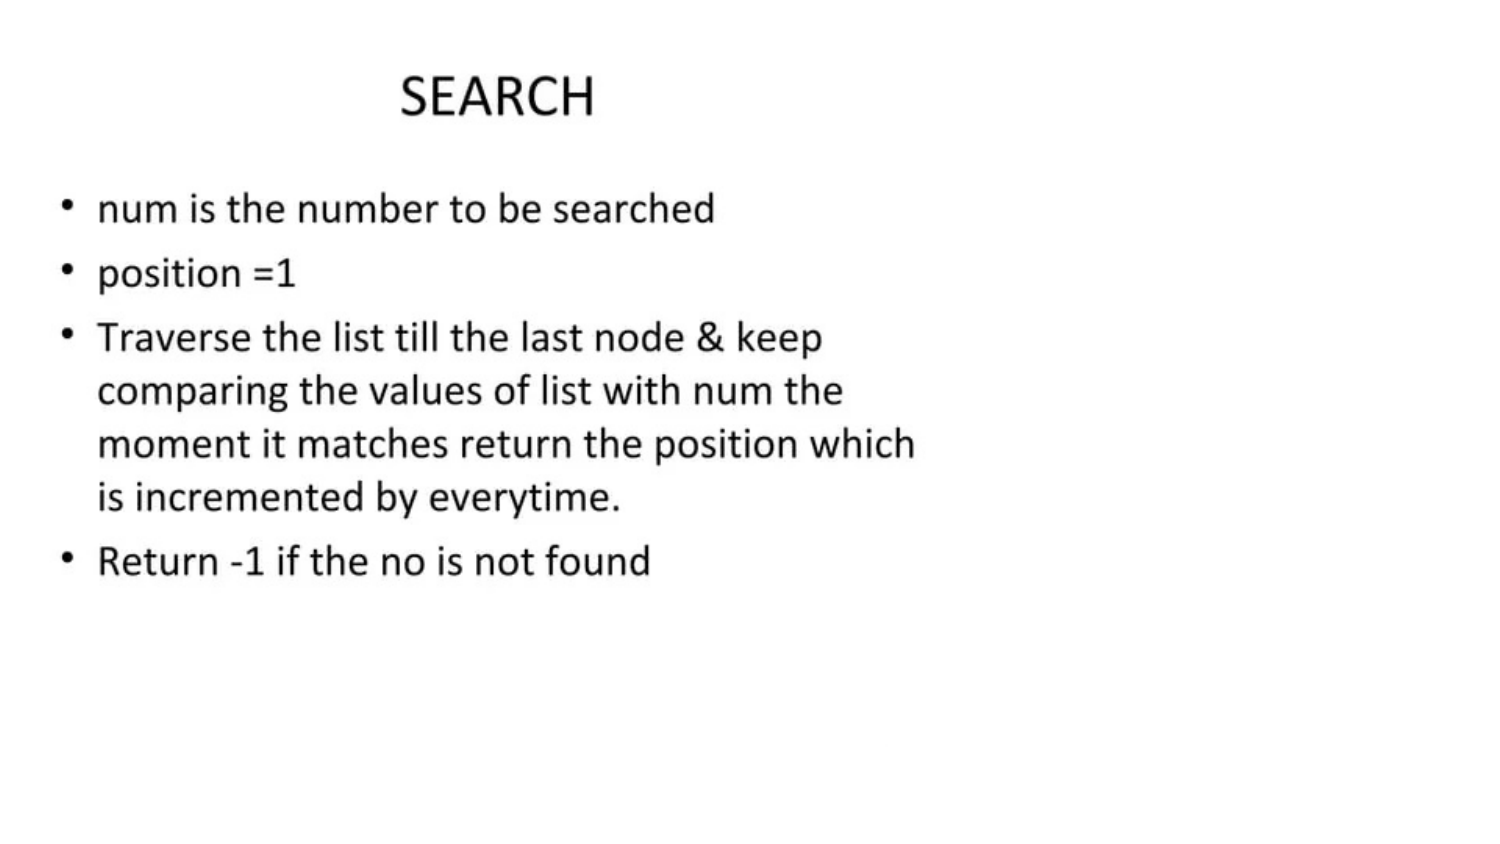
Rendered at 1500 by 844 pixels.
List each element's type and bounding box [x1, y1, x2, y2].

picture [0, 0, 997, 748]
